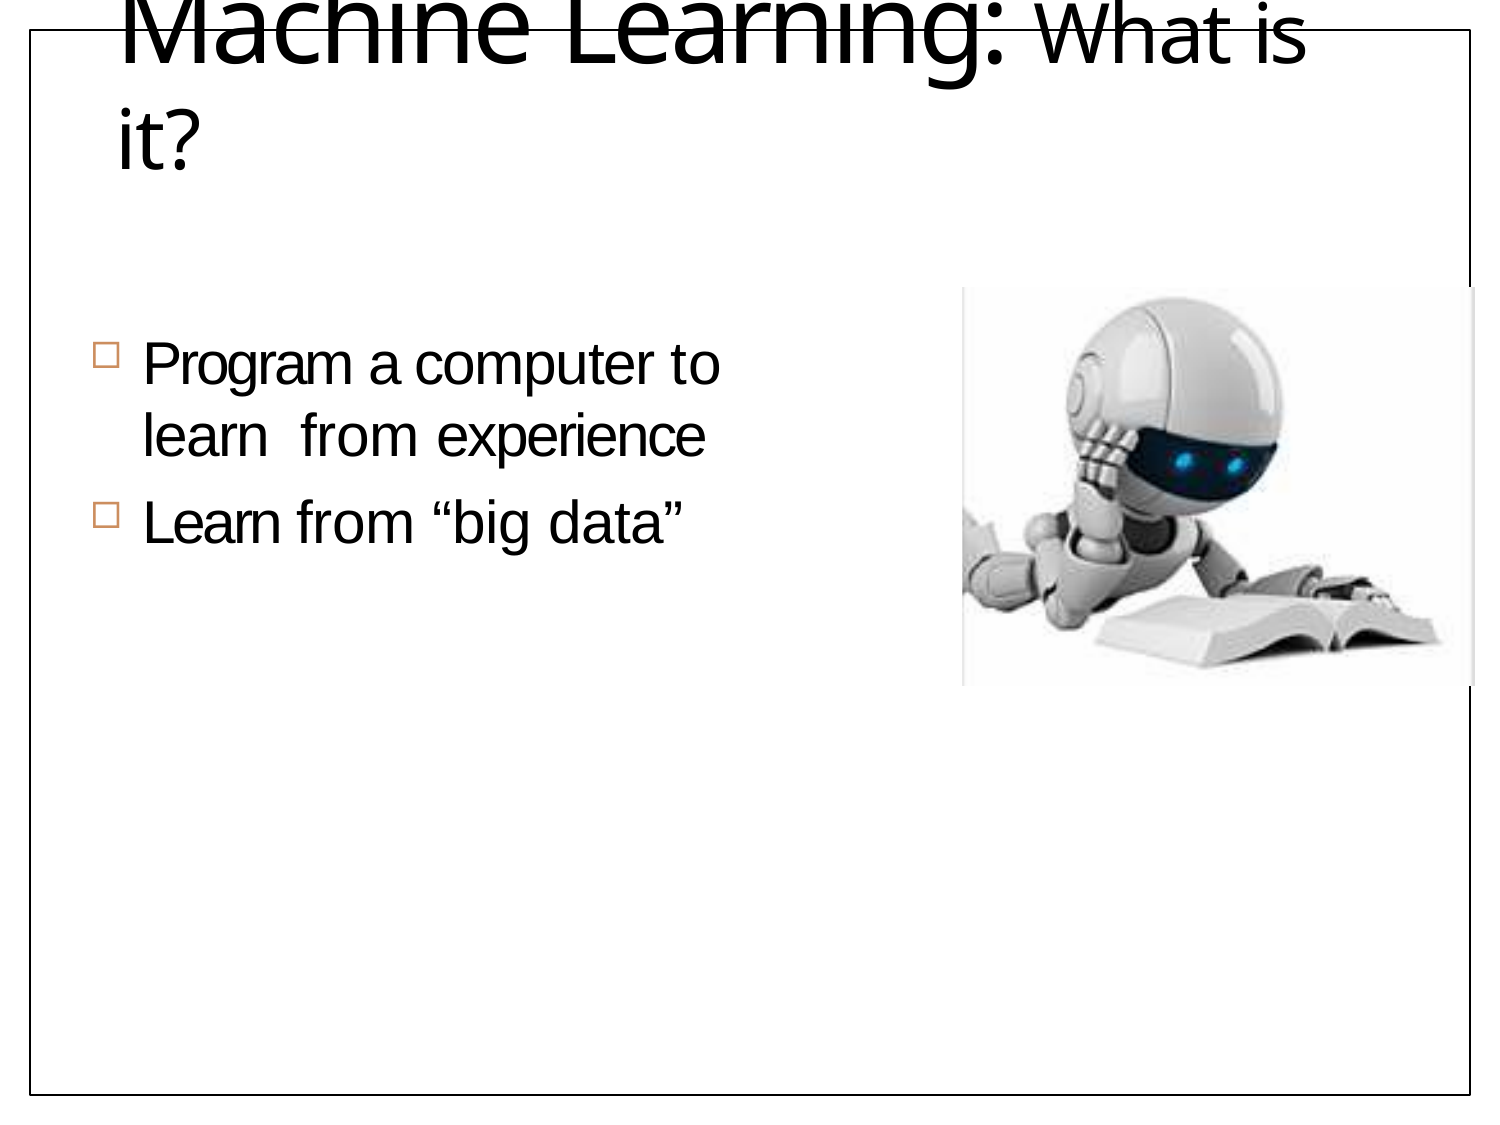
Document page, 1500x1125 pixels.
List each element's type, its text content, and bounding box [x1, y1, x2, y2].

title Machine Learning: What is it? [113, 0, 1335, 186]
text_box [962, 287, 1475, 686]
text_box Program a computer to learn from experience Learn from “big data” [87, 321, 854, 556]
